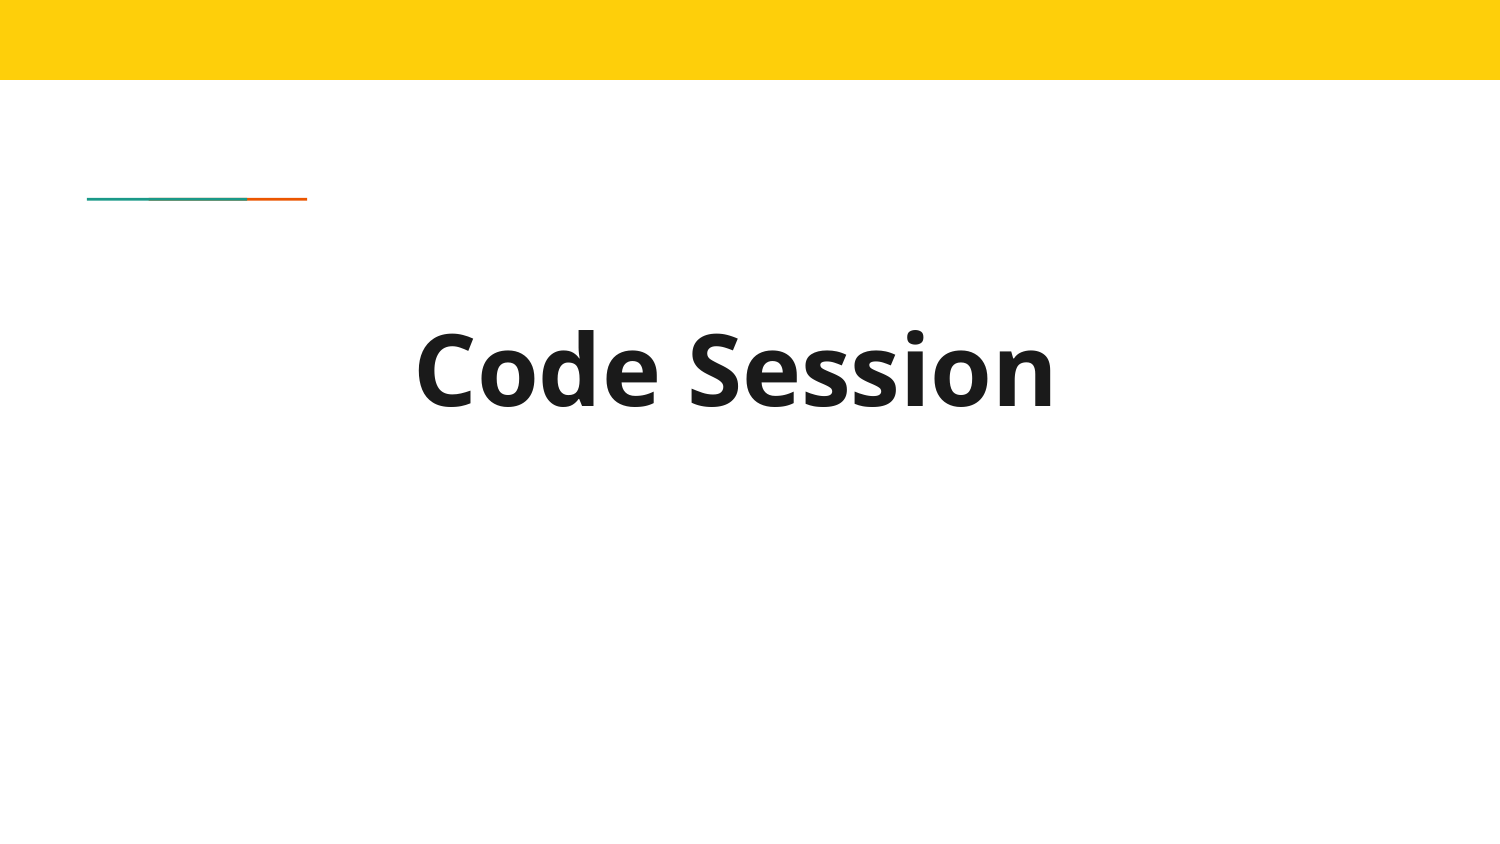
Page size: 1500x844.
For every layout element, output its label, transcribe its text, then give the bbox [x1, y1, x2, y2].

title Code Session [398, 291, 1102, 602]
